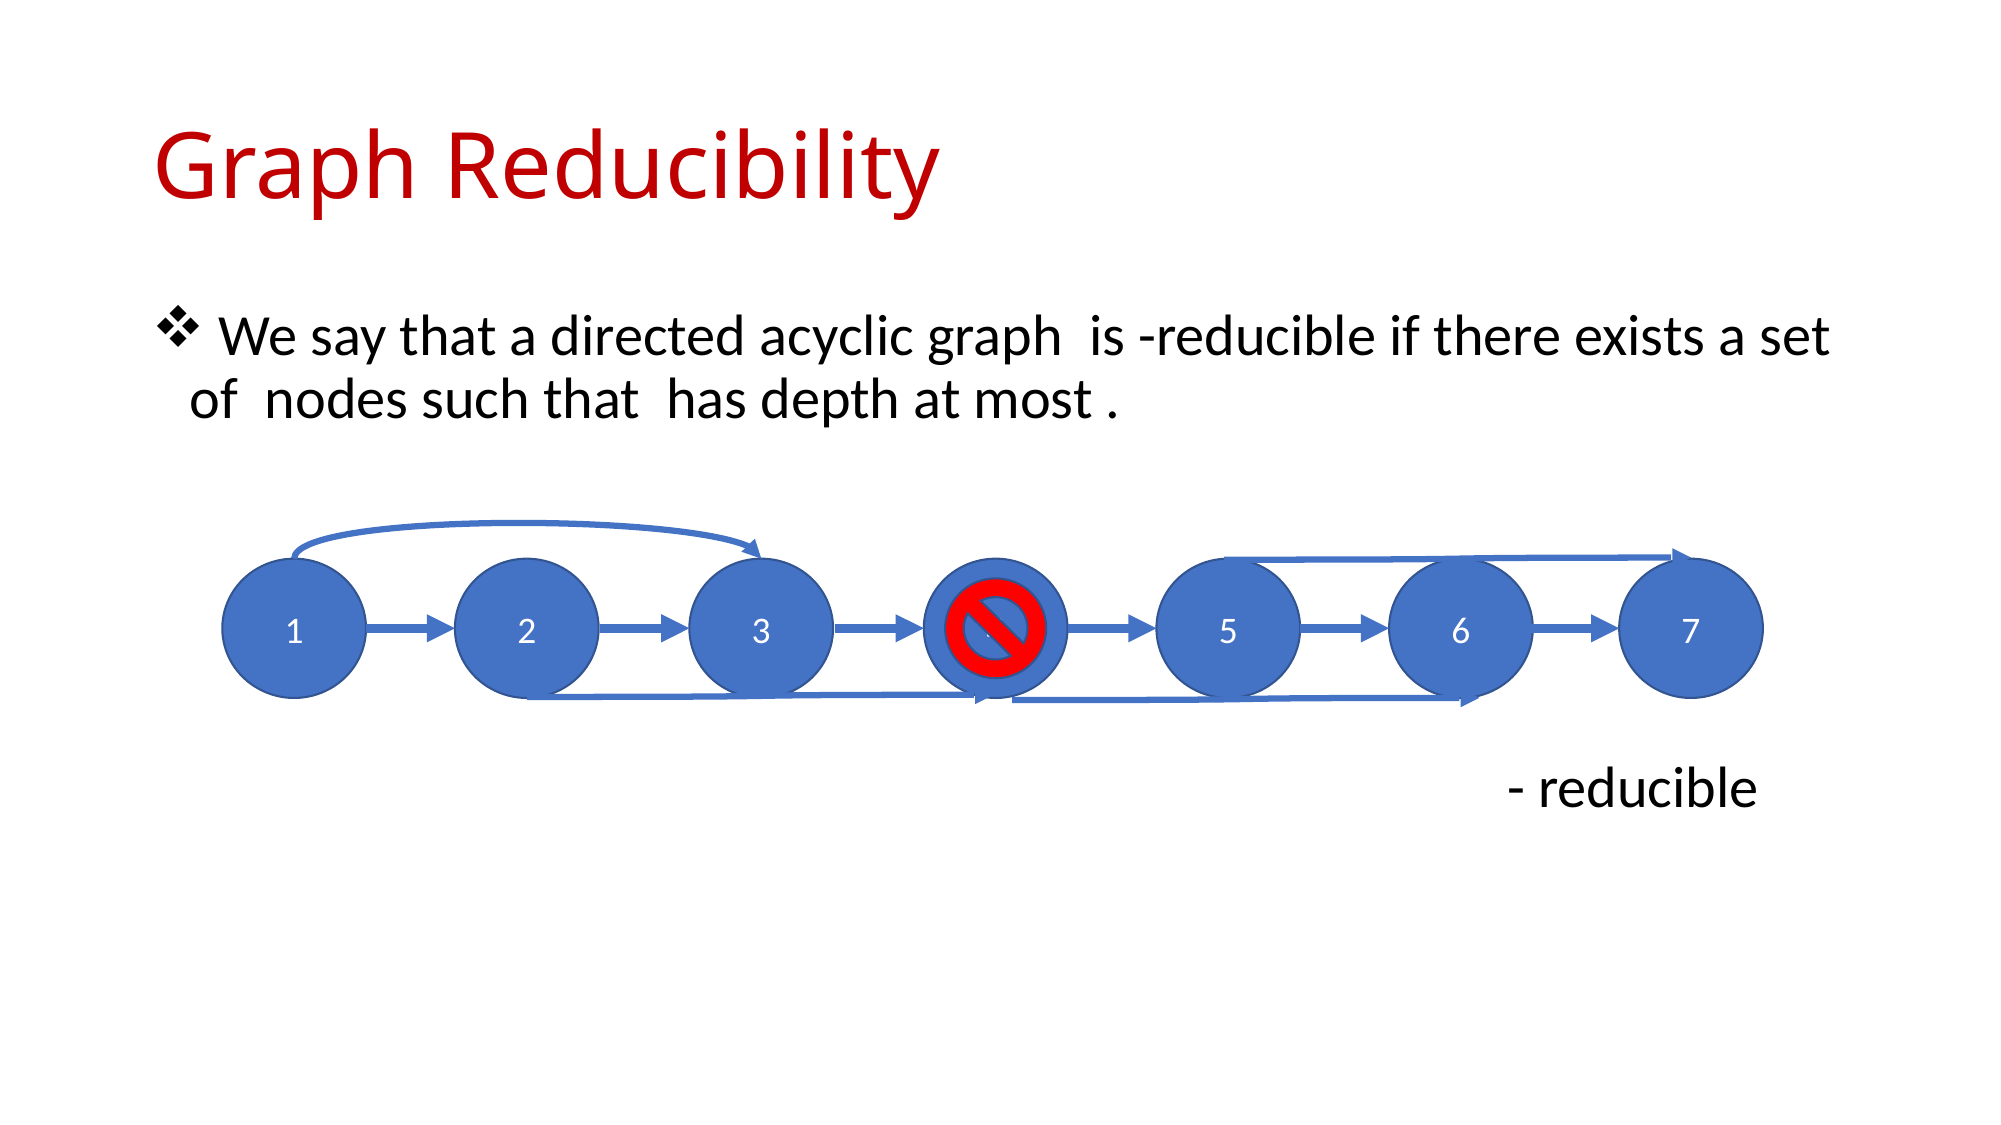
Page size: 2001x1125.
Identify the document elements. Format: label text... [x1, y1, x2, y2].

text_box 2 [530, 557, 600, 693]
text_box 3 [688, 557, 759, 693]
text_box 6 [1459, 562, 1534, 697]
text_box 5 [1155, 557, 1244, 696]
title Graph Reducibility [137, 59, 1863, 278]
text_box 4 [922, 557, 1069, 700]
text_box 7 [1618, 557, 1764, 700]
text_box 1 [221, 557, 367, 700]
text_box [944, 577, 1048, 680]
text_box 5 [1247, 563, 1302, 695]
text_box 2 [453, 557, 527, 699]
text_box 6 [1388, 562, 1456, 694]
text_box 3 [762, 557, 835, 692]
